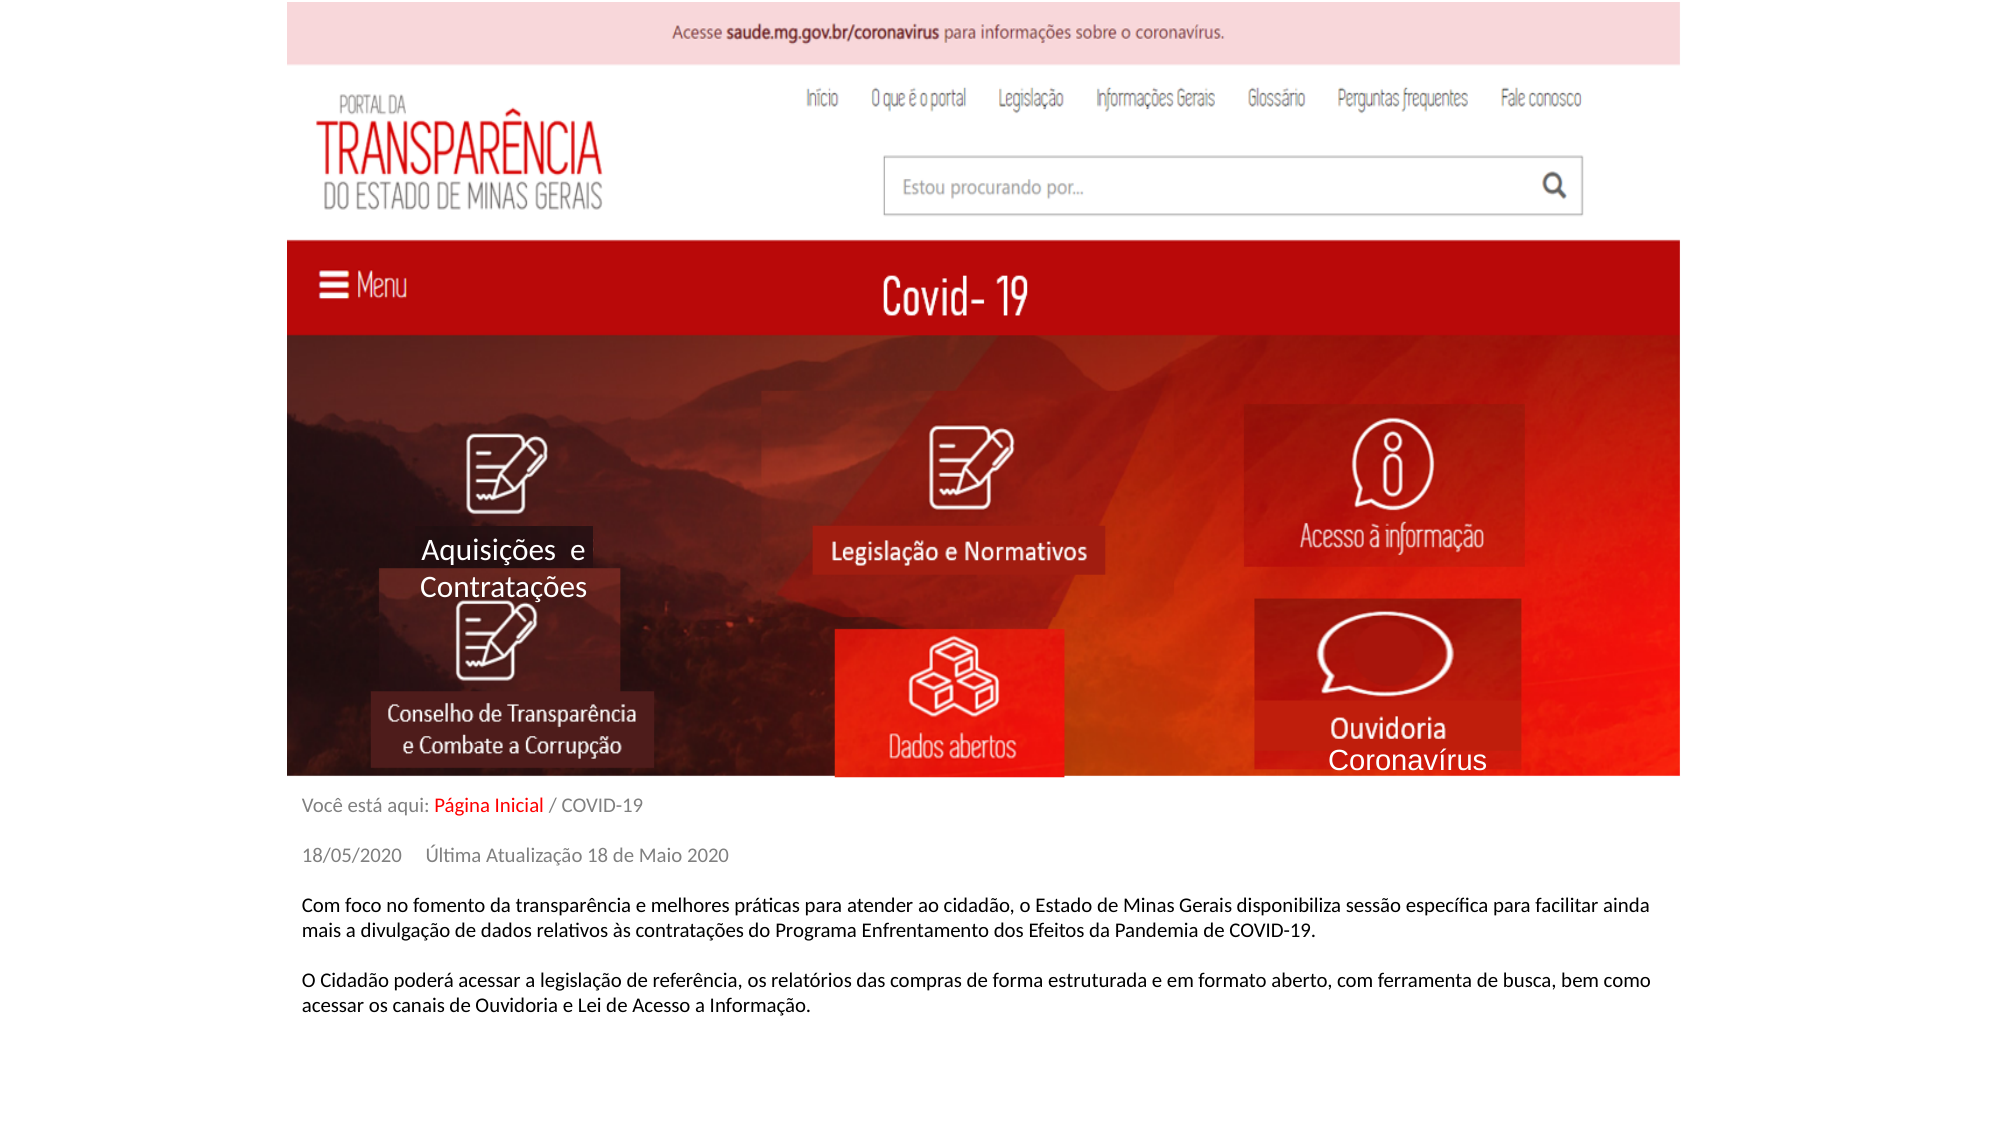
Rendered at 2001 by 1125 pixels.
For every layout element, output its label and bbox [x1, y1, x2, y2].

text_box [287, 2, 1687, 1027]
